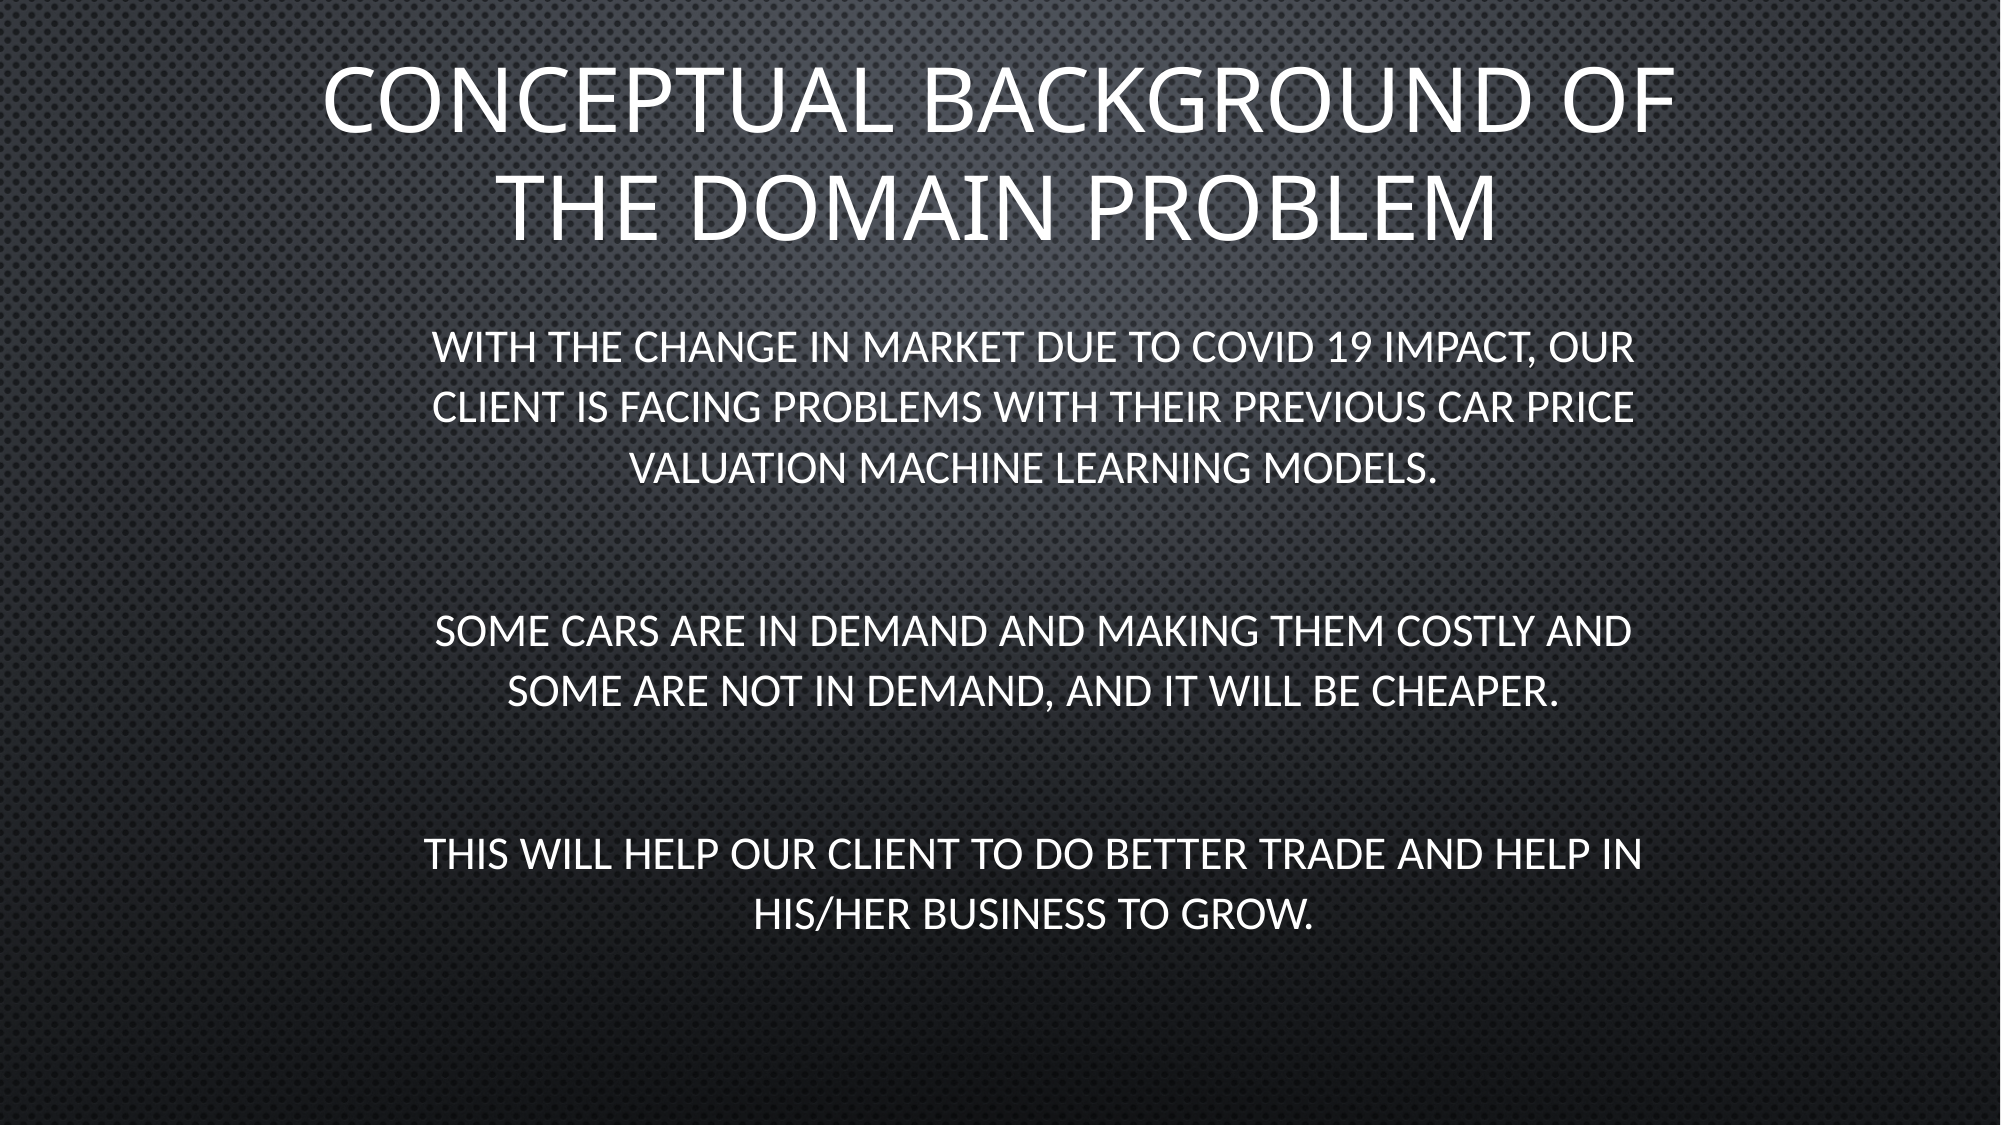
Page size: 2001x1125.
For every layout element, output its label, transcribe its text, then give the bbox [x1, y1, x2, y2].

subtitle With the change in market due to covid 19 impact, our client is facing problems with their previous car price valuation machine learning models. Some cars are in demand and making them costly and some are not in demand, and it will be cheaper. This will help our client to do better trade and help in his/her business to grow. [287, 304, 1711, 950]
title Conceptual Background of the Domain Problem [287, 32, 1711, 266]
